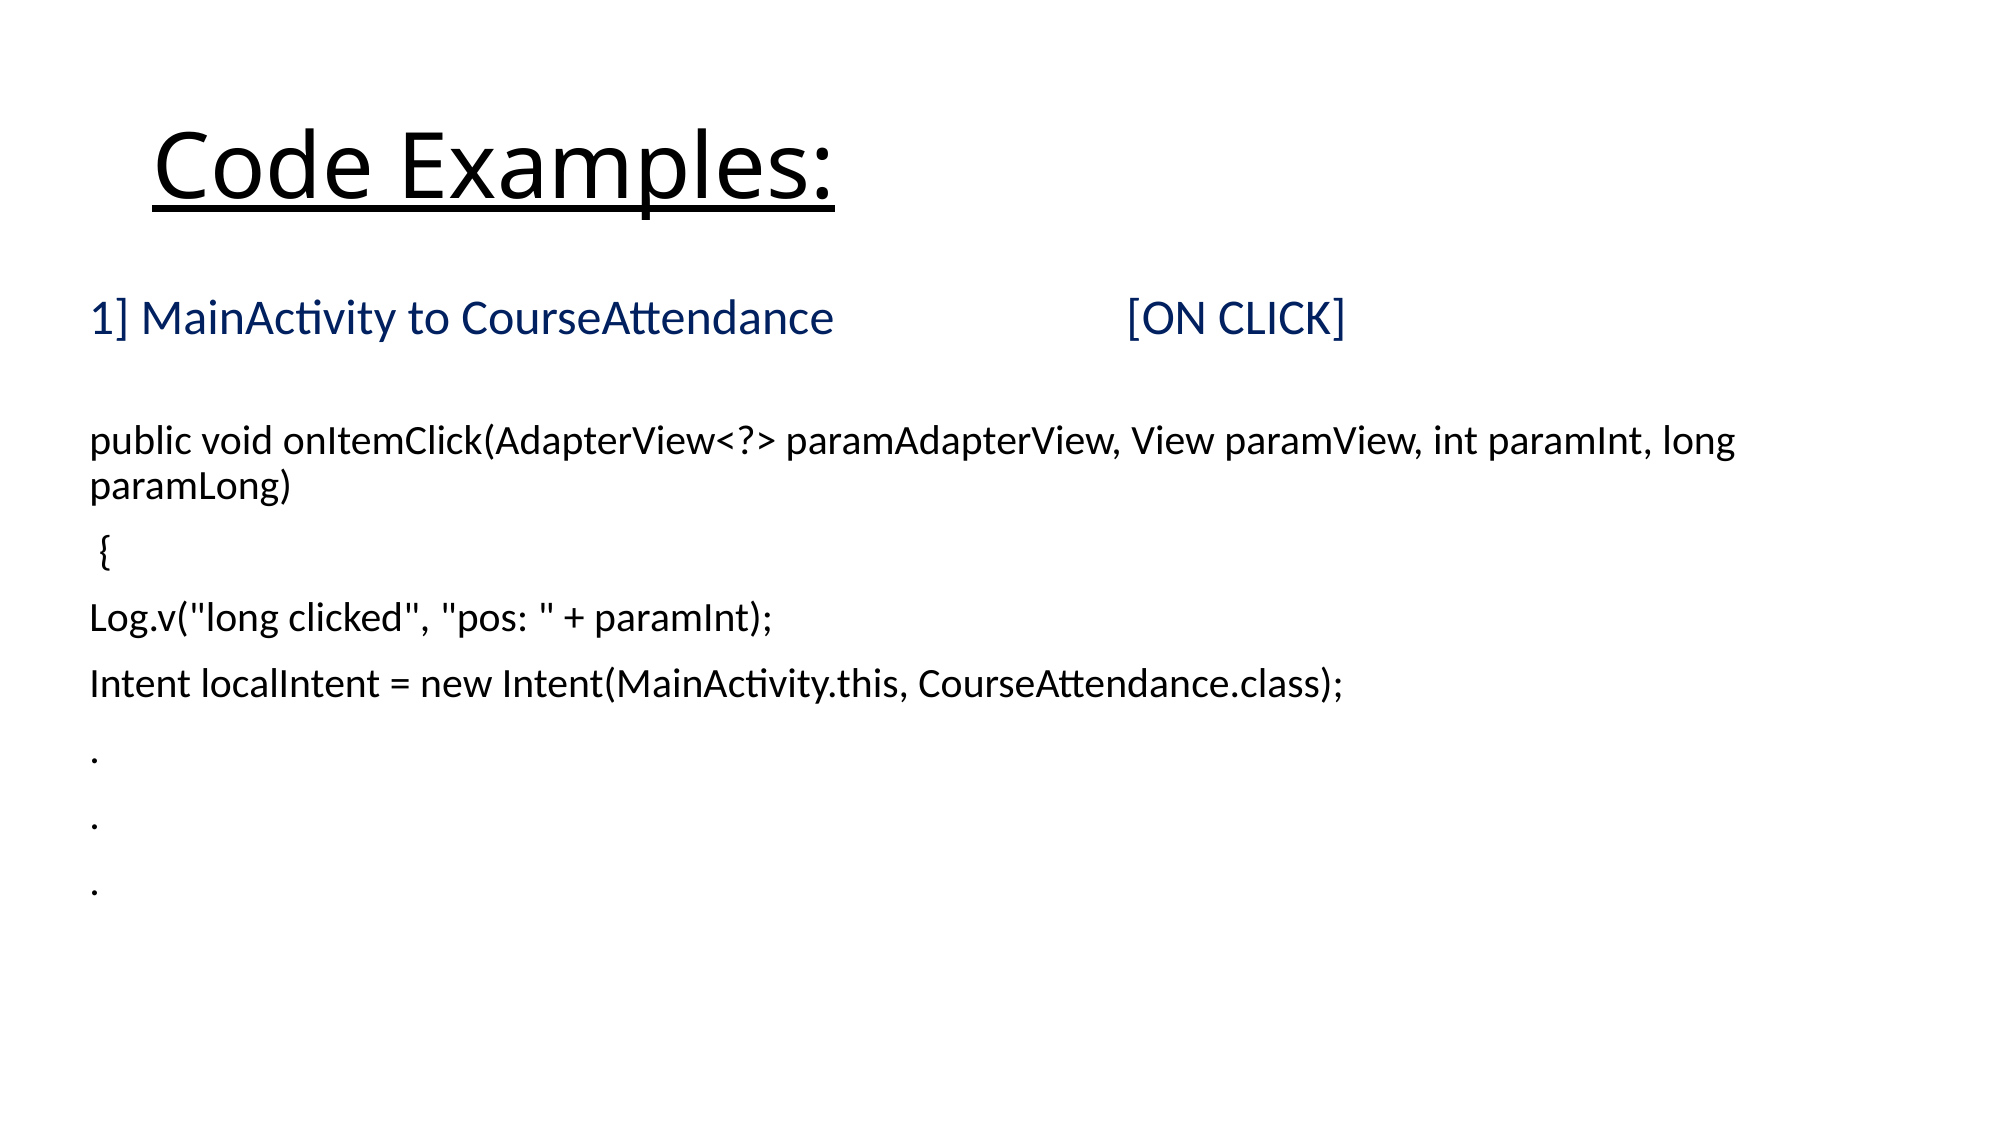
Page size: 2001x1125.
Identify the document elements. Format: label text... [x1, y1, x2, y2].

title Code Examples: [137, 59, 1863, 278]
list public void onItemClick(AdapterView<?> paramAdapterView, View paramView, int paramInt, long paramLong) { Log.v("long clicked", "pos: " + paramInt); Intent localIntent = new Intent(MainActivity.this, CourseAttendance.class); . . . [74, 411, 1926, 1125]
text_box 1] MainActivity to CourseAttendance [ON CLICK] [74, 277, 1639, 352]
